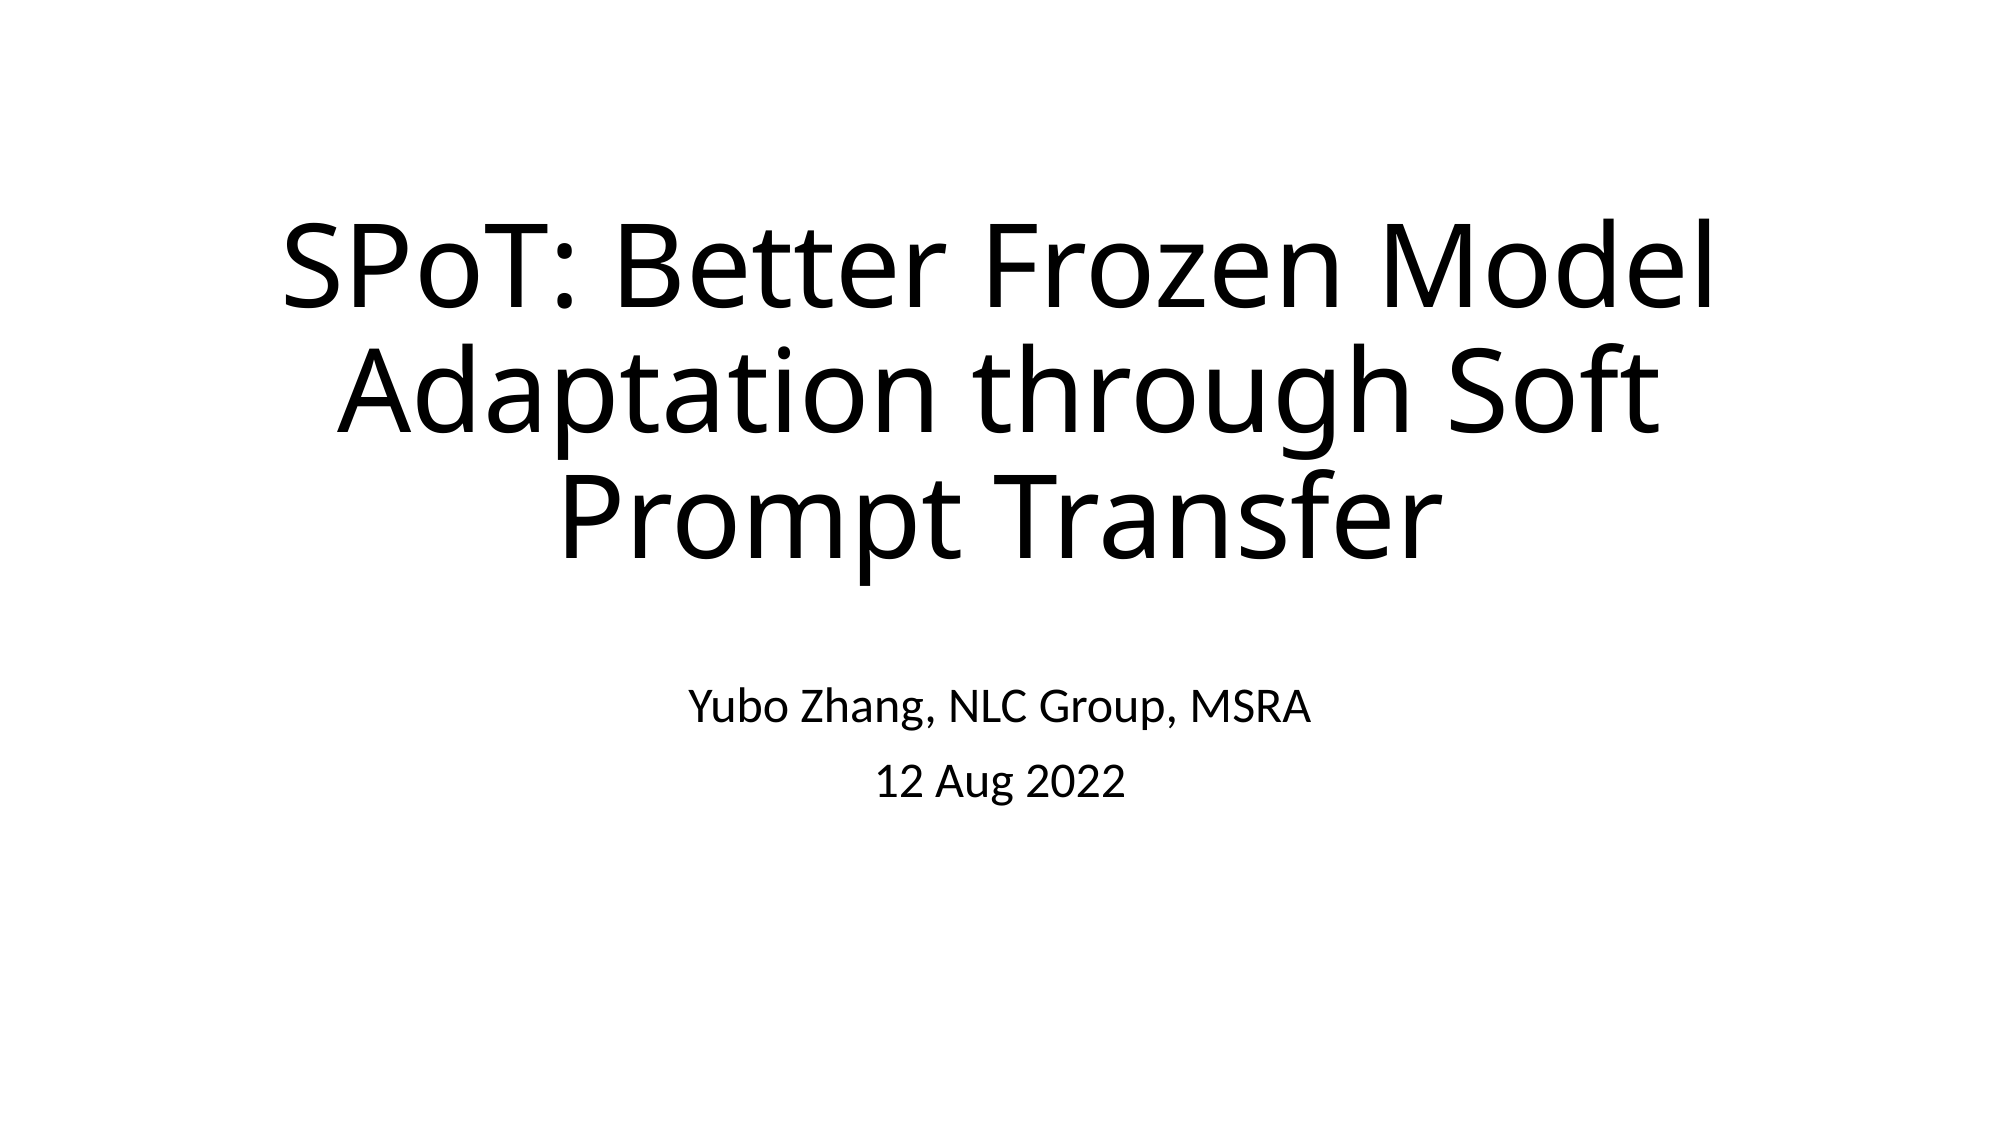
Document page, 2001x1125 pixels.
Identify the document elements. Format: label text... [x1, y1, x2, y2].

subtitle Yubo Zhang, NLC Group, MSRA 12 Aug 2022 [249, 590, 1750, 863]
title SPoT: Better Frozen Model Adaptation through Soft Prompt Transfer [103, 199, 1897, 591]
